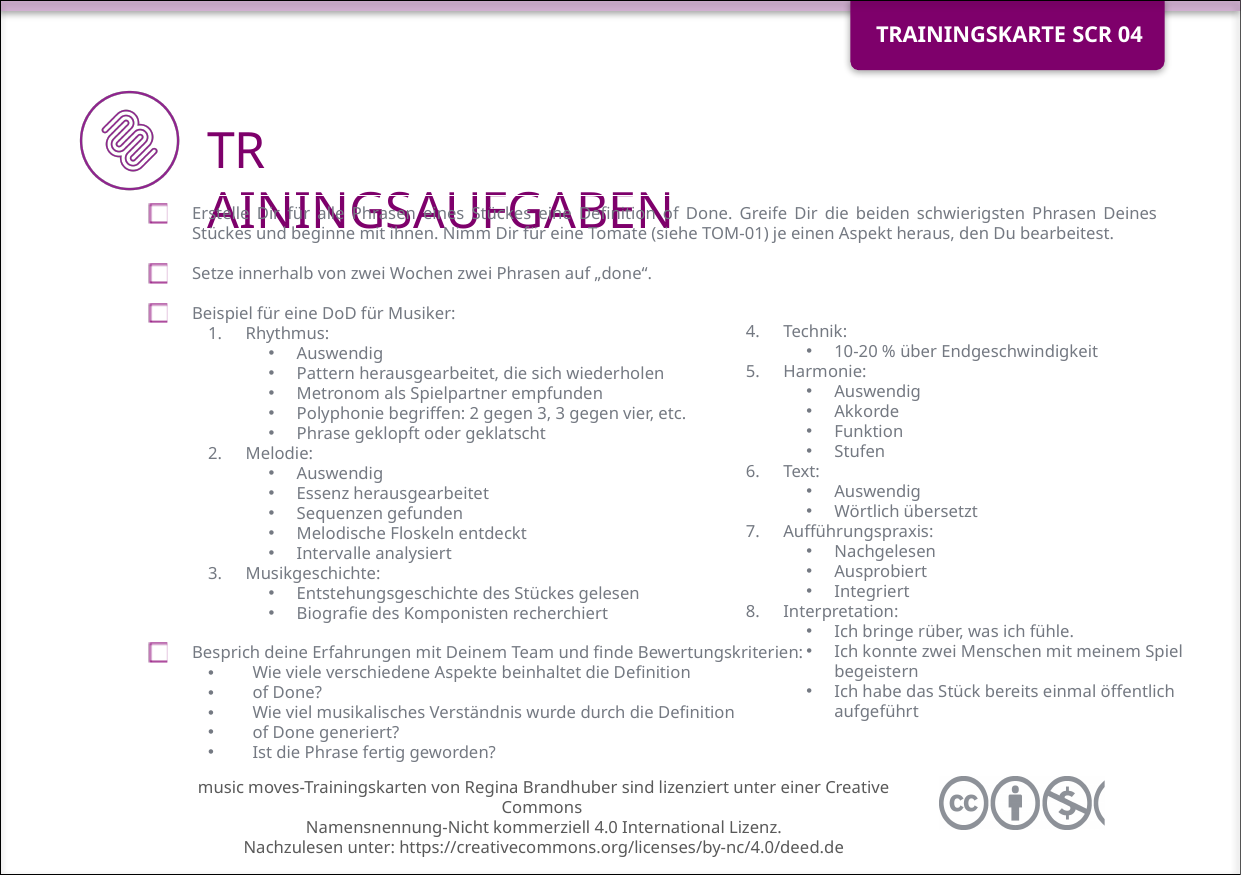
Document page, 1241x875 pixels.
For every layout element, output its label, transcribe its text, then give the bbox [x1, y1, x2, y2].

text_box [0, 0, 1241, 875]
picture [938, 776, 1105, 832]
text_box music moves-Trainingskarten von Regina Brandhuber sind lizenziert unter einer Creative Commons Namensnennung-Nicht kommerziell 4.0 International Lizenz. Nachzulesen unter: https://creativecommons.org/licenses/by-nc/4.0/deed.de [159, 769, 929, 865]
text_box Technik: 10-20 % über Endgeschwindigkeit Harmonie: Auswendig Akkorde Funktion Stufen Text: Auswendig Wörtlich übersetzt Aufführungspraxis: Nachgelesen Ausprobiert Integriert Interpretation: Ich bringe rüber, was ich fühle. Ich konnte zwei Menschen mit meinem Spiel begeistern Ich habe das Stück bereits einmal öffentlich aufgeführt [731, 313, 1203, 748]
picture [29, 41, 229, 240]
